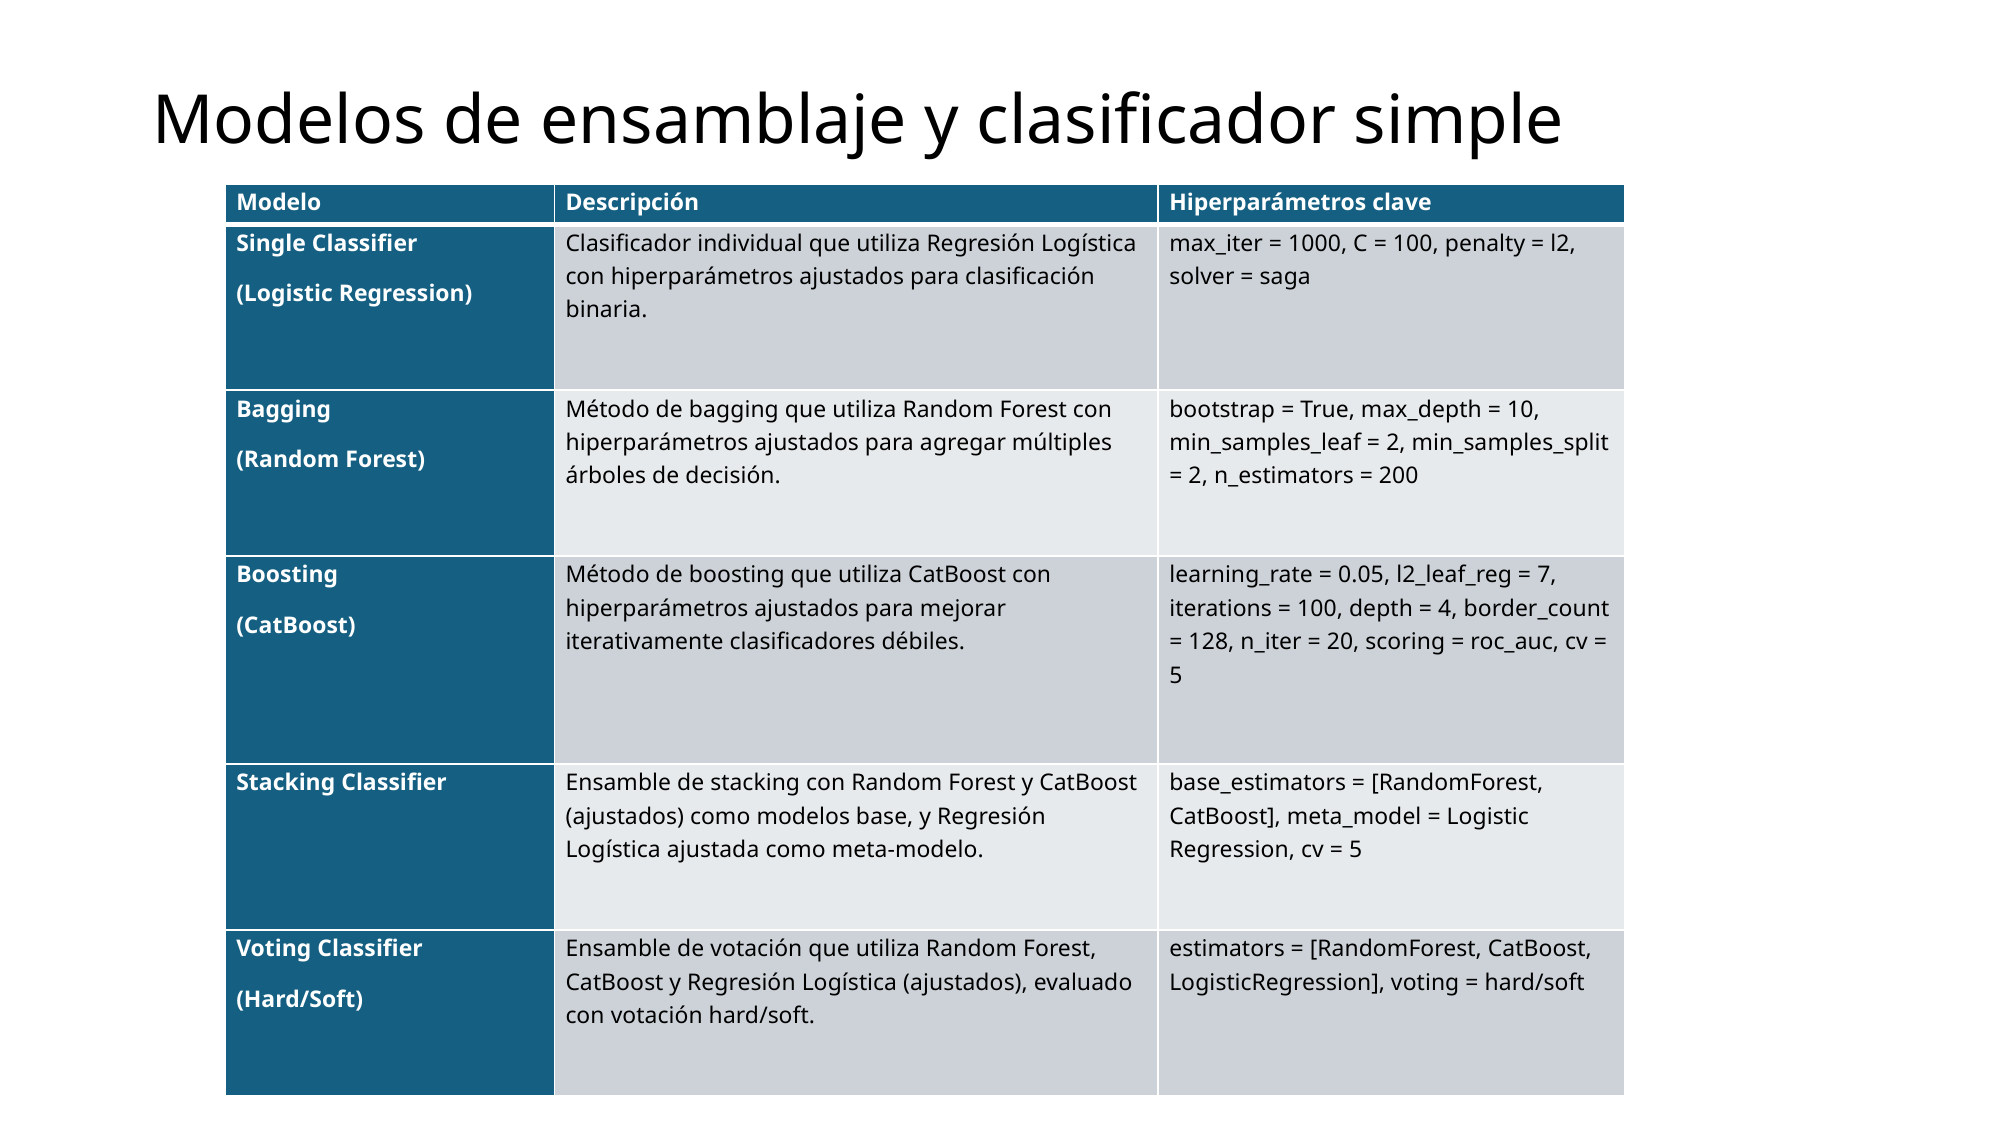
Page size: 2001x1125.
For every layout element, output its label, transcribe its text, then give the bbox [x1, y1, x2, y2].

table_cell base_estimators = [RandomForest, CatBoost], meta_model = Logistic Regression, cv = 5 [1159, 765, 1624, 929]
table_cell max_iter = 1000, C = 100, penalty = l2, solver = saga [1159, 227, 1624, 389]
table_cell Voting Classifier (Hard/Soft) [226, 931, 554, 1095]
table_cell Stacking Classifier [226, 765, 554, 929]
table_header Hiperparámetros clave [1159, 185, 1624, 222]
table_cell Bagging (Random Forest) [226, 391, 554, 555]
table_cell Single Classifier (Logistic Regression) [226, 227, 554, 389]
table_cell Método de bagging que utiliza Random Forest con hiperparámetros ajustados para agregar múltiples árboles de decisión. [555, 391, 1157, 555]
table_header Modelo [226, 185, 554, 222]
table_cell Ensamble de stacking con Random Forest y CatBoost (ajustados) como modelos base, y Regresión Logística ajustada como meta-modelo. [555, 765, 1157, 929]
table_cell estimators = [RandomForest, CatBoost, LogisticRegression], voting = hard/soft [1159, 931, 1624, 1095]
table_cell learning_rate = 0.05, l2_leaf_reg = 7, iterations = 100, depth = 4, border_count = 128, n_iter = 20, scoring = roc_auc, cv = 5 [1159, 557, 1624, 763]
table_cell Clasificador individual que utiliza Regresión Logística con hiperparámetros ajustados para clasificación binaria. [555, 227, 1157, 389]
table_cell bootstrap = True, max_depth = 10, min_samples_leaf = 2, min_samples_split = 2, n_estimators = 200 [1159, 391, 1624, 555]
title Modelos de ensamblaje y clasificador simple [137, 59, 1738, 184]
table_cell Método de boosting que utiliza CatBoost con hiperparámetros ajustados para mejorar iterativamente clasificadores débiles. [555, 557, 1157, 763]
table_header Descripción [555, 185, 1157, 222]
table_cell Ensamble de votación que utiliza Random Forest, CatBoost y Regresión Logística (ajustados), evaluado con votación hard/soft. [555, 931, 1157, 1095]
table_cell Boosting (CatBoost) [226, 557, 554, 763]
